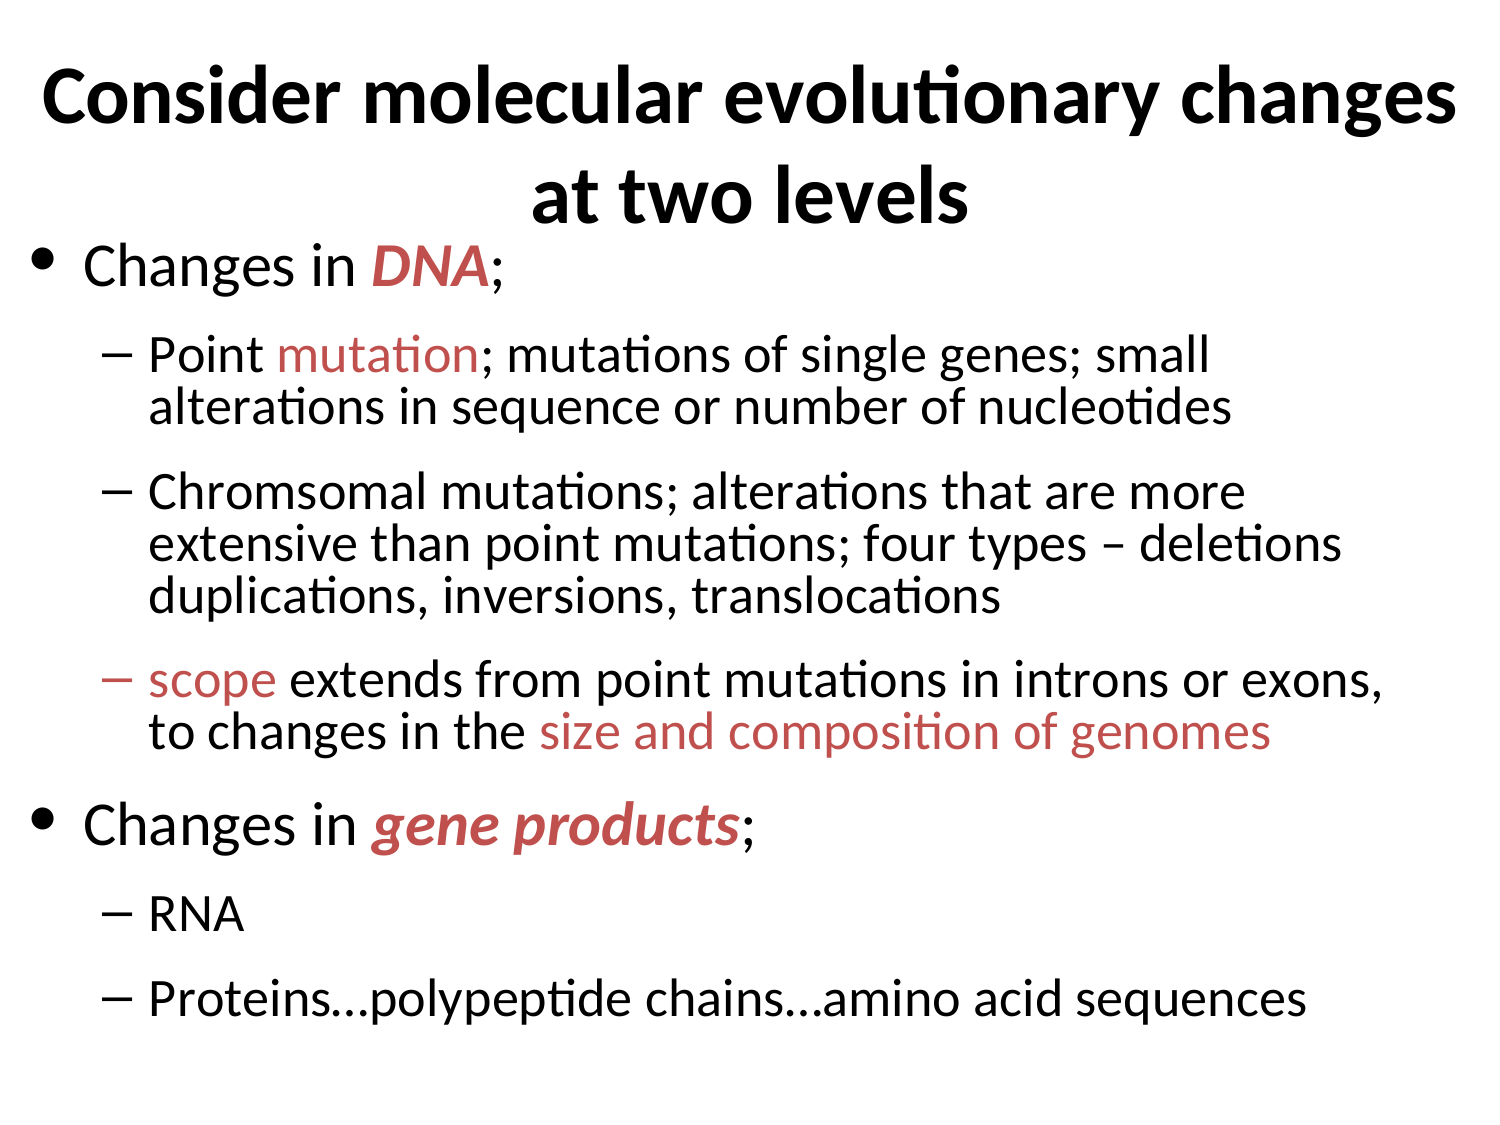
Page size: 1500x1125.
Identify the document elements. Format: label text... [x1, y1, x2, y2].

title Consider molecular evolutionary changes at two levels [35, 40, 1465, 241]
text_box Changes in DNA; Point mutation; mutations of single genes; small alterations in sequence or number of nucleotides Chromsomal mutations; alterations that are more extensive than point mutations; four types – deletions duplications, inversions, translocations scope extends from point mutations in introns or exons, to changes in the size and composition of genomes Changes in gene products; RNA Proteins…polypeptide chains…amino acid sequences [24, 223, 1464, 1028]
